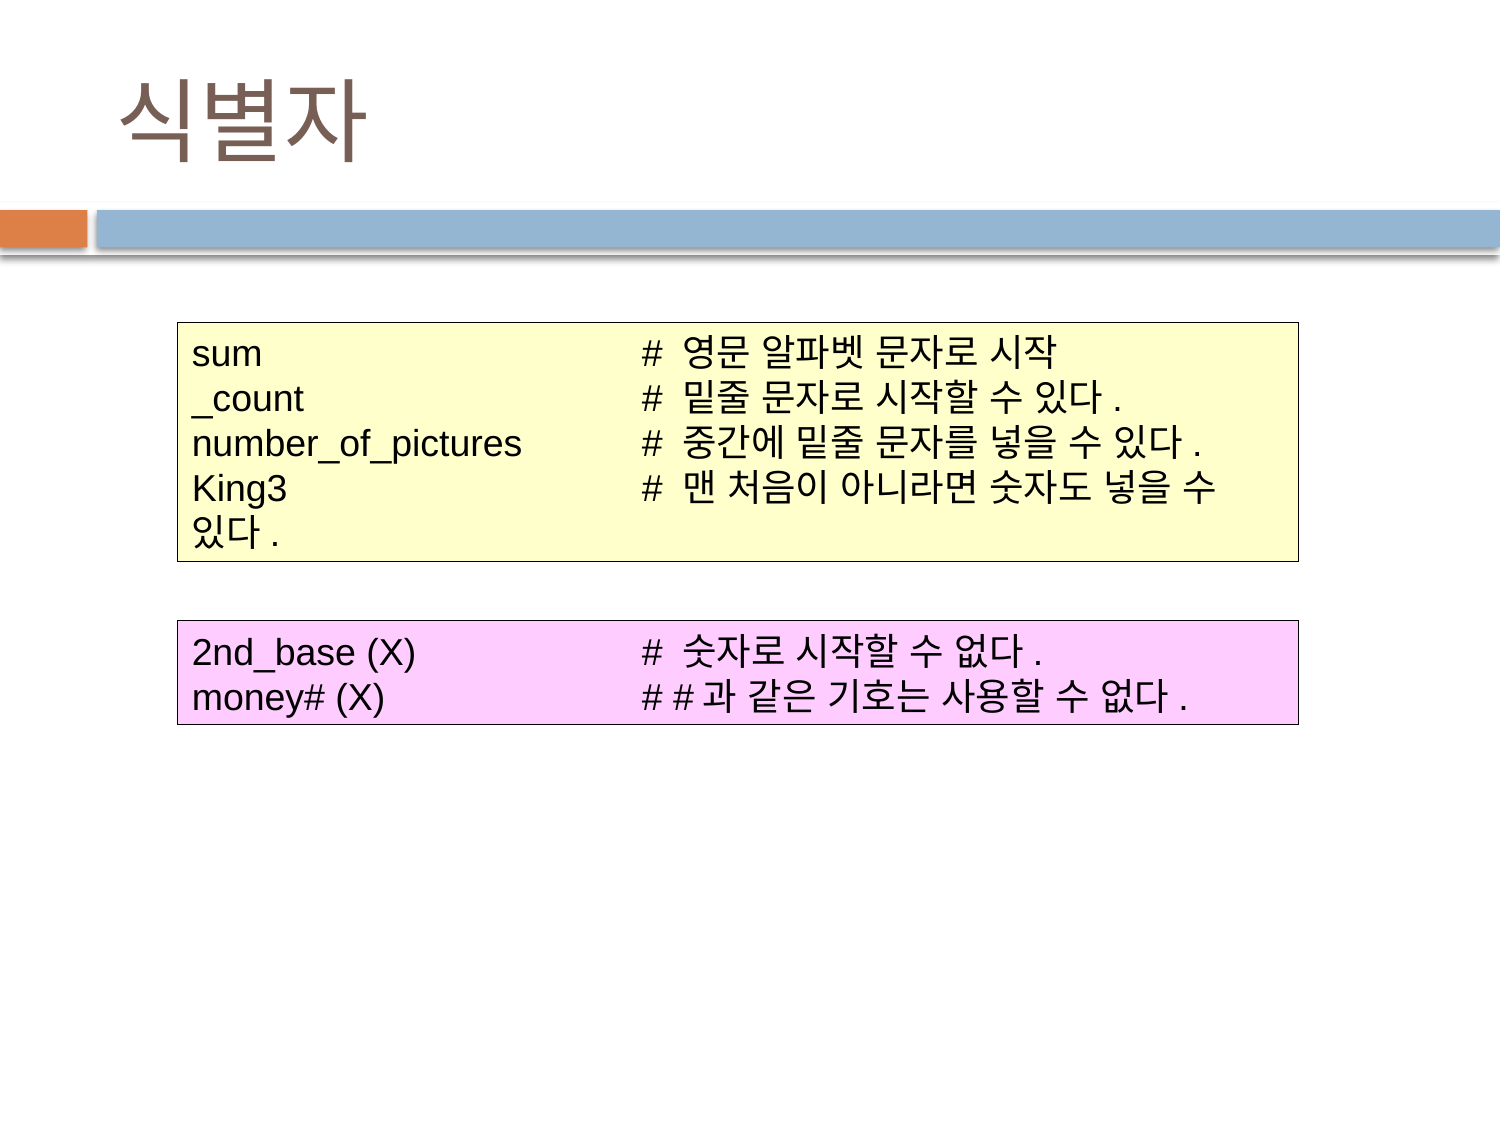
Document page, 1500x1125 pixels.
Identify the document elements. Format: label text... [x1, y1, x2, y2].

text_box 2nd_base (X) # 숫자로 시작할 수 없다. money# (X) # #과 같은 기호는 사용할 수 없다. [177, 620, 1299, 725]
title 식별자 [100, 37, 1438, 200]
text_box sum # 영문 알파벳 문자로 시작 _count # 밑줄 문자로 시작할 수 있다. number_of_pictures # 중간에 밑줄 문자를 넣을 수 있다. King3 # 맨 처음이 아니라면 숫자도 넣을 수 있다. [177, 322, 1299, 562]
